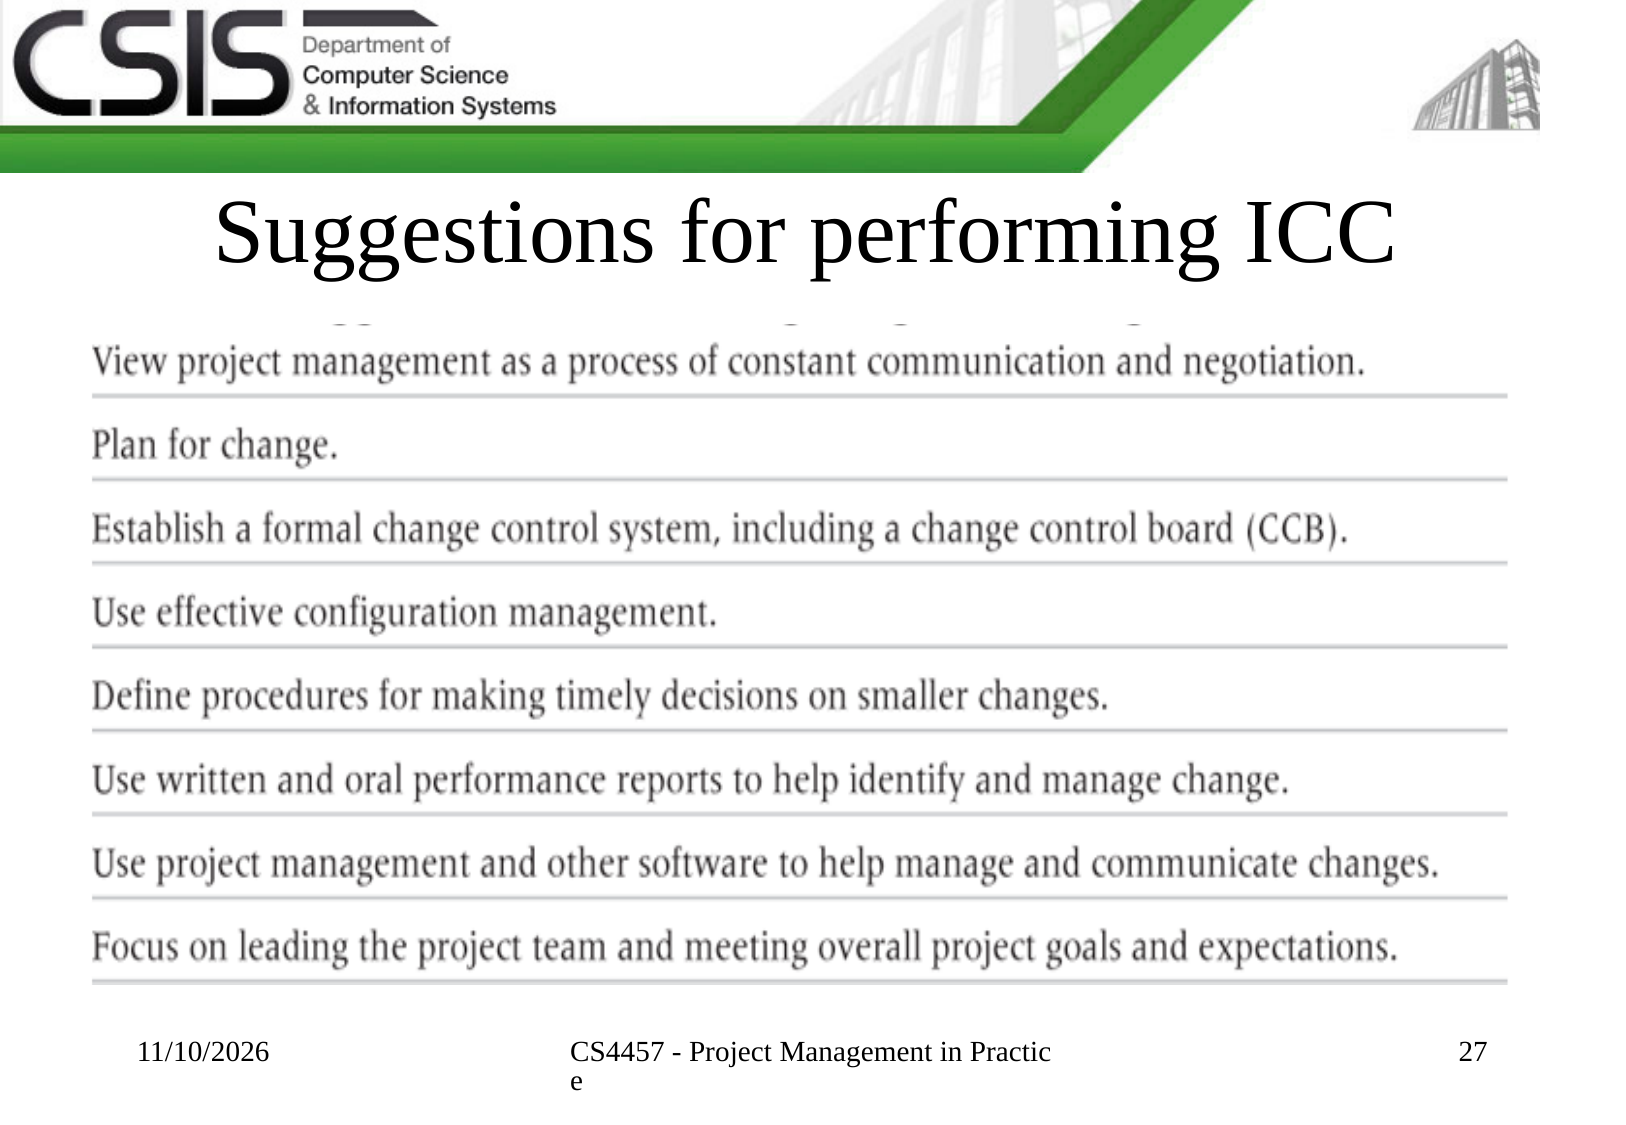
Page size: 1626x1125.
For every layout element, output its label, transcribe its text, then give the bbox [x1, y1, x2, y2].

slide_number 26 [1164, 1024, 1504, 1101]
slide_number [121, 1024, 461, 1101]
picture [91, 324, 1510, 986]
footer CS4457 - Project Management in Practice [554, 1024, 1071, 1101]
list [0, 0, 1540, 173]
title Suggestions for performing ICC [115, 181, 1498, 280]
